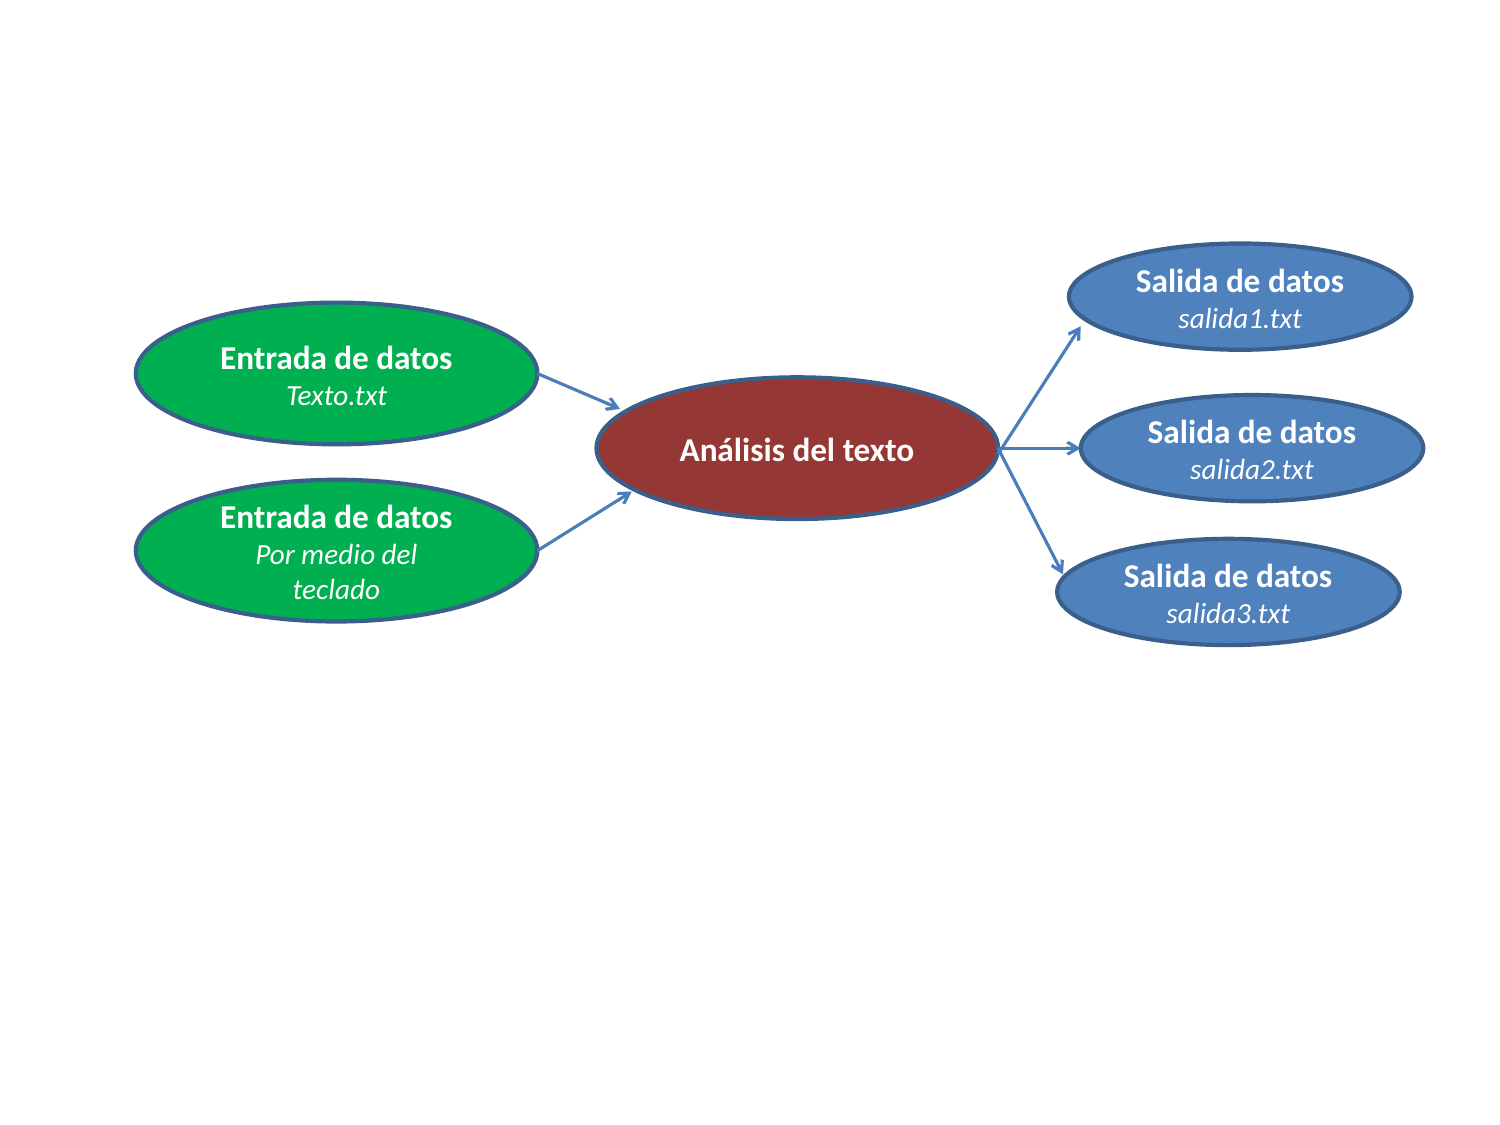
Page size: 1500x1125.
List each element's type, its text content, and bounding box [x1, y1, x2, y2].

text_box Entrada de datos Por medio del teclado [133, 477, 539, 624]
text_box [997, 325, 1081, 447]
text_box Salida de datos salida1.txt [1066, 241, 1414, 352]
text_box Entrada de datos Texto.txt [133, 300, 540, 447]
text_box Salida de datos salida2.txt [1083, 392, 1426, 504]
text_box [537, 491, 633, 551]
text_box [997, 447, 1064, 575]
text_box Análisis del texto [594, 375, 992, 522]
text_box Salida de datos salida3.txt [1055, 536, 1402, 648]
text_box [537, 373, 621, 410]
